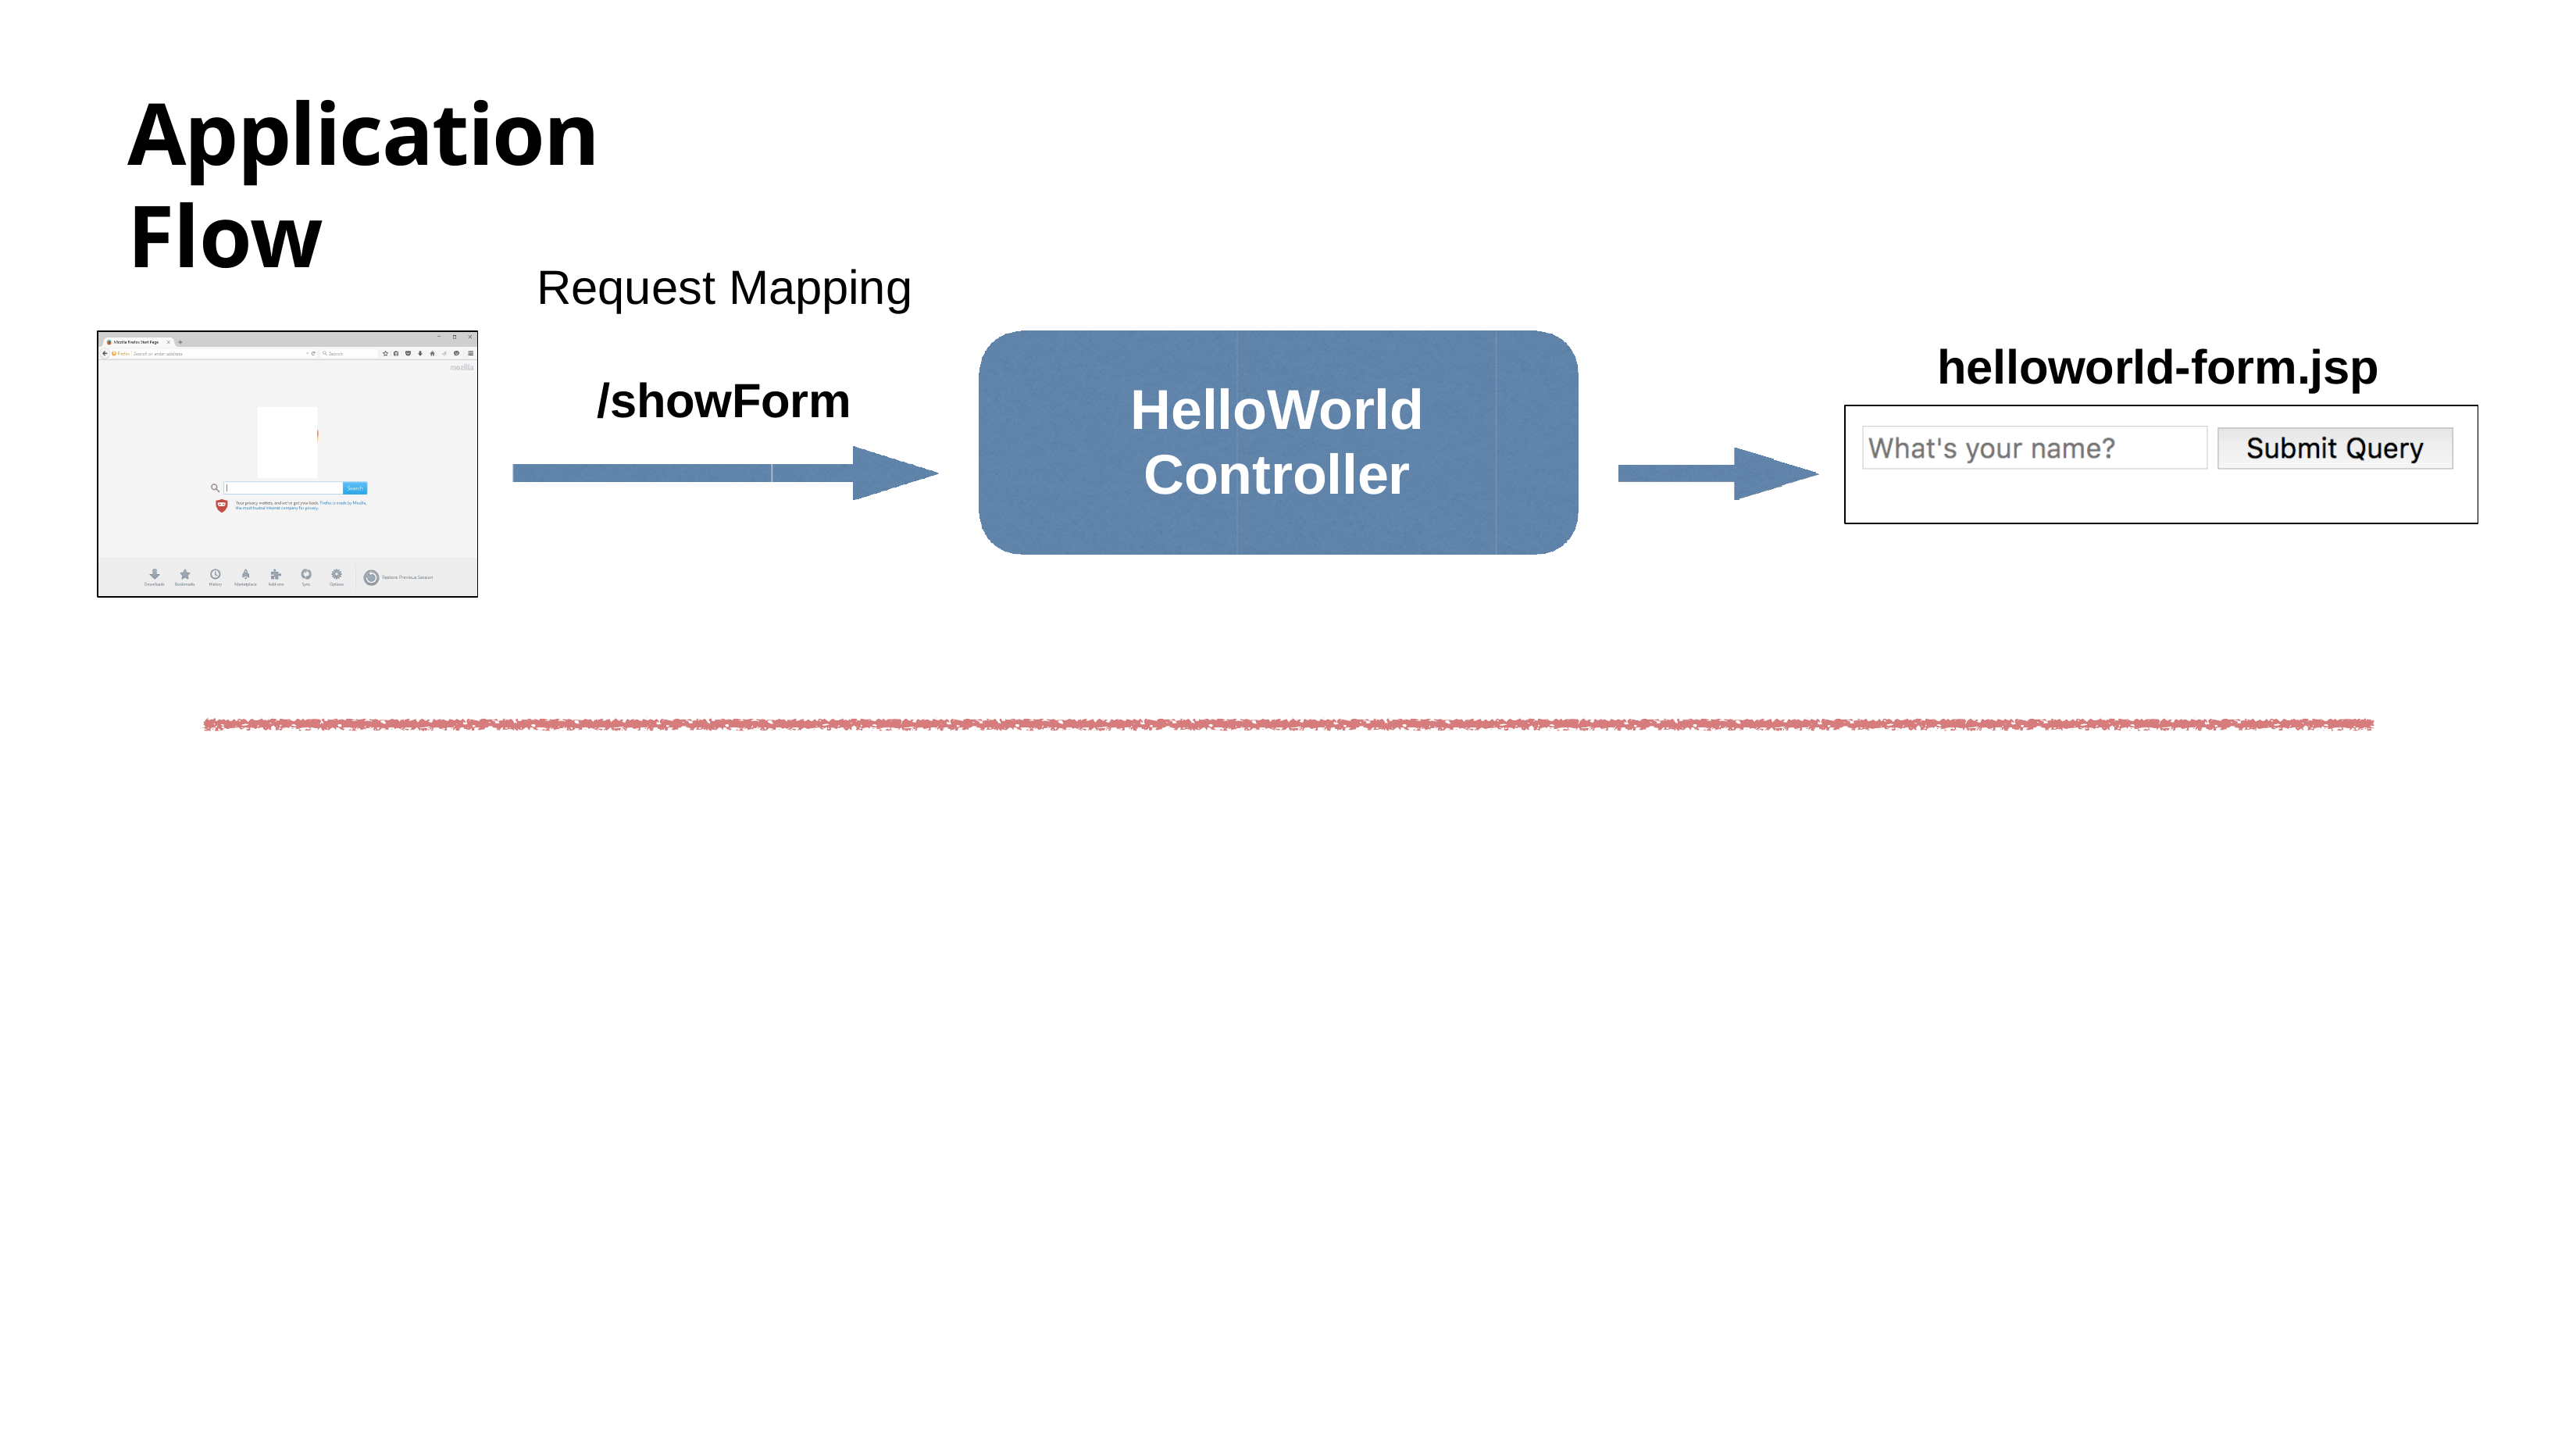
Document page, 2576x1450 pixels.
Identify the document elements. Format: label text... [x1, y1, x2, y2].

text_box Request Mapping [534, 254, 917, 315]
picture [1618, 446, 1821, 500]
text_box /showForm [595, 367, 857, 427]
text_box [1843, 404, 2479, 524]
picture [512, 446, 939, 500]
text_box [97, 330, 479, 598]
text_box helloworld-form.jsp [1936, 334, 2388, 394]
title Application Flow [126, 77, 791, 322]
picture [979, 330, 1579, 555]
picture [201, 717, 2375, 732]
